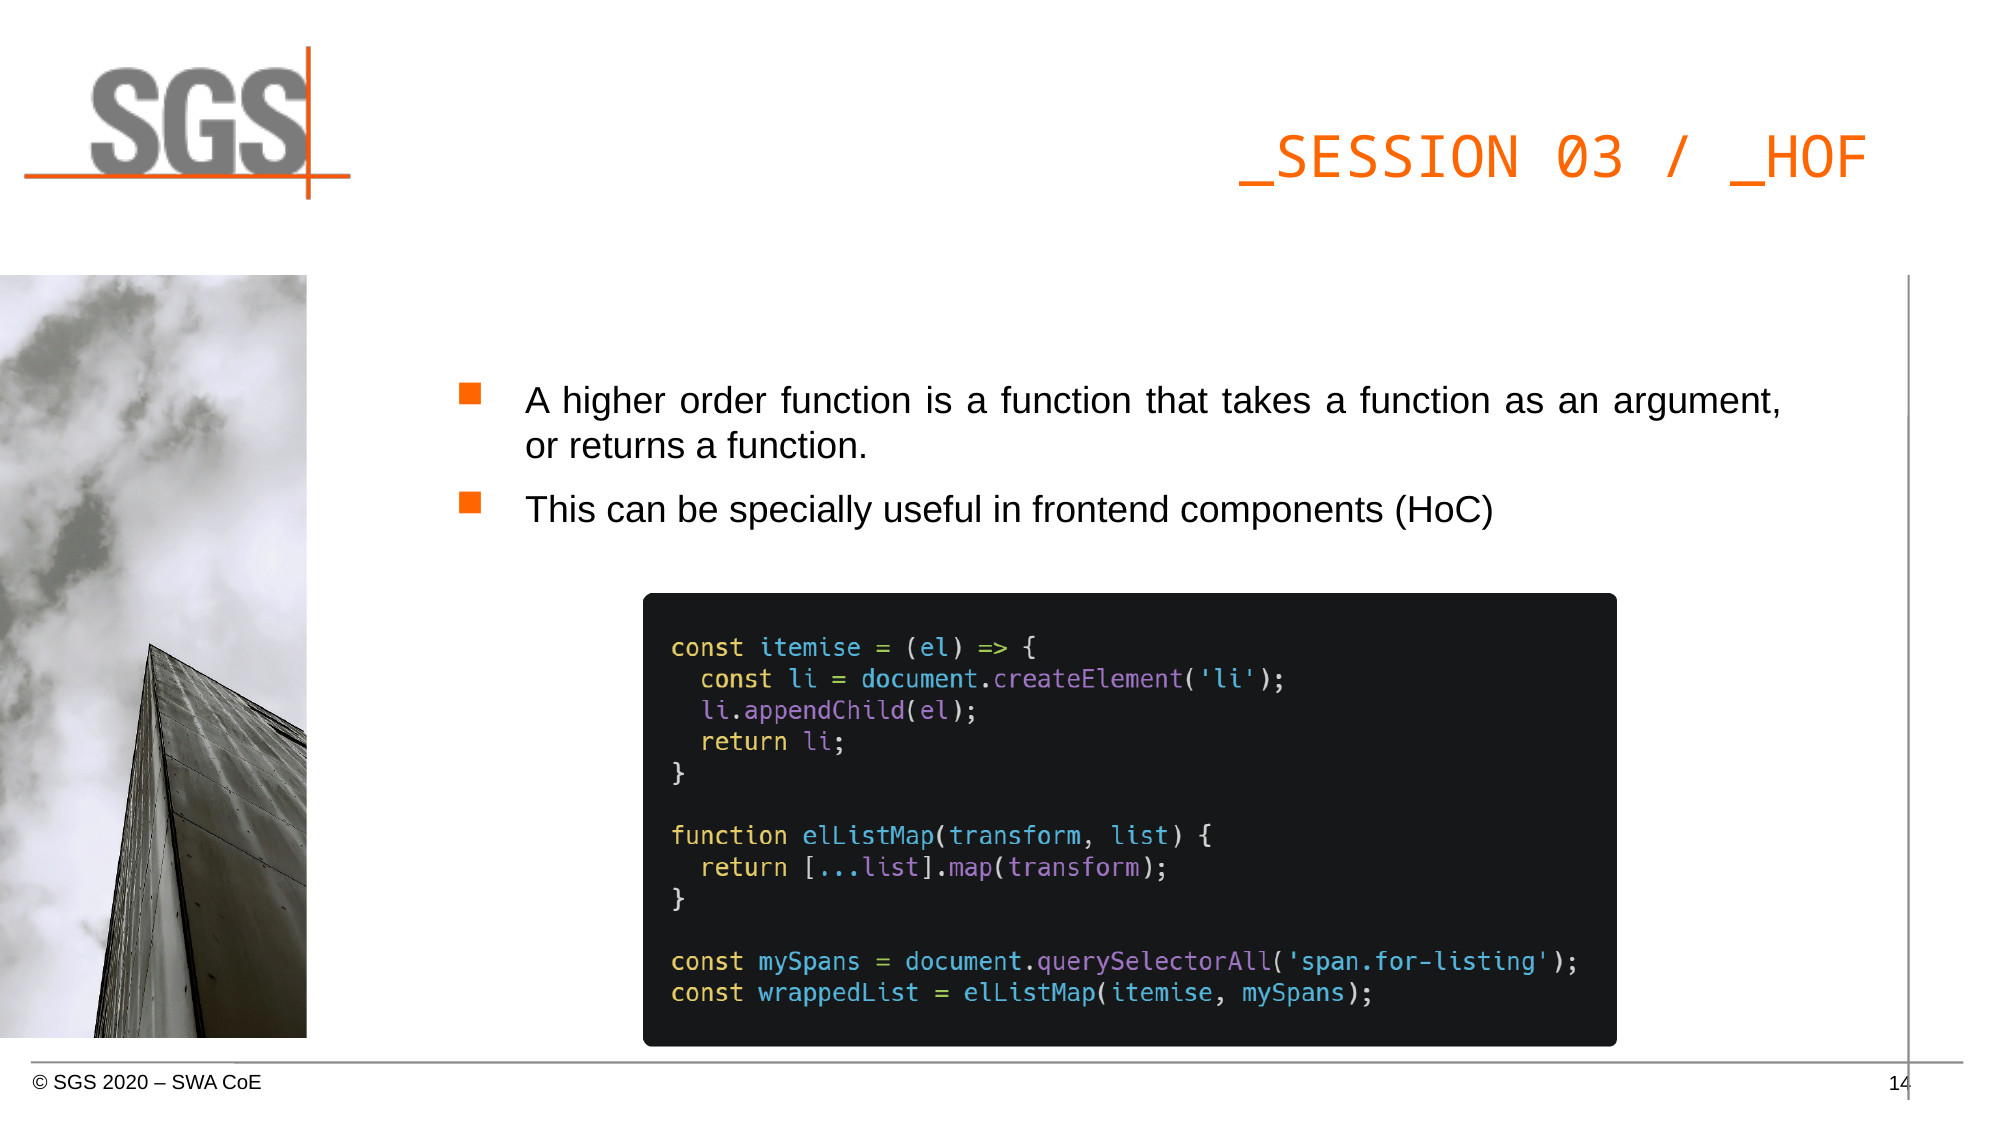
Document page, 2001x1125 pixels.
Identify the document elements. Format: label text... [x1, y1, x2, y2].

list A higher order function is a function that takes a function as an argument, or returns a function. This can be specially useful in frontend components (HoC) [440, 368, 1798, 1125]
title _Session 03 / _HOF [394, 41, 1886, 198]
picture [0, 274, 307, 1038]
picture [643, 592, 1617, 1047]
